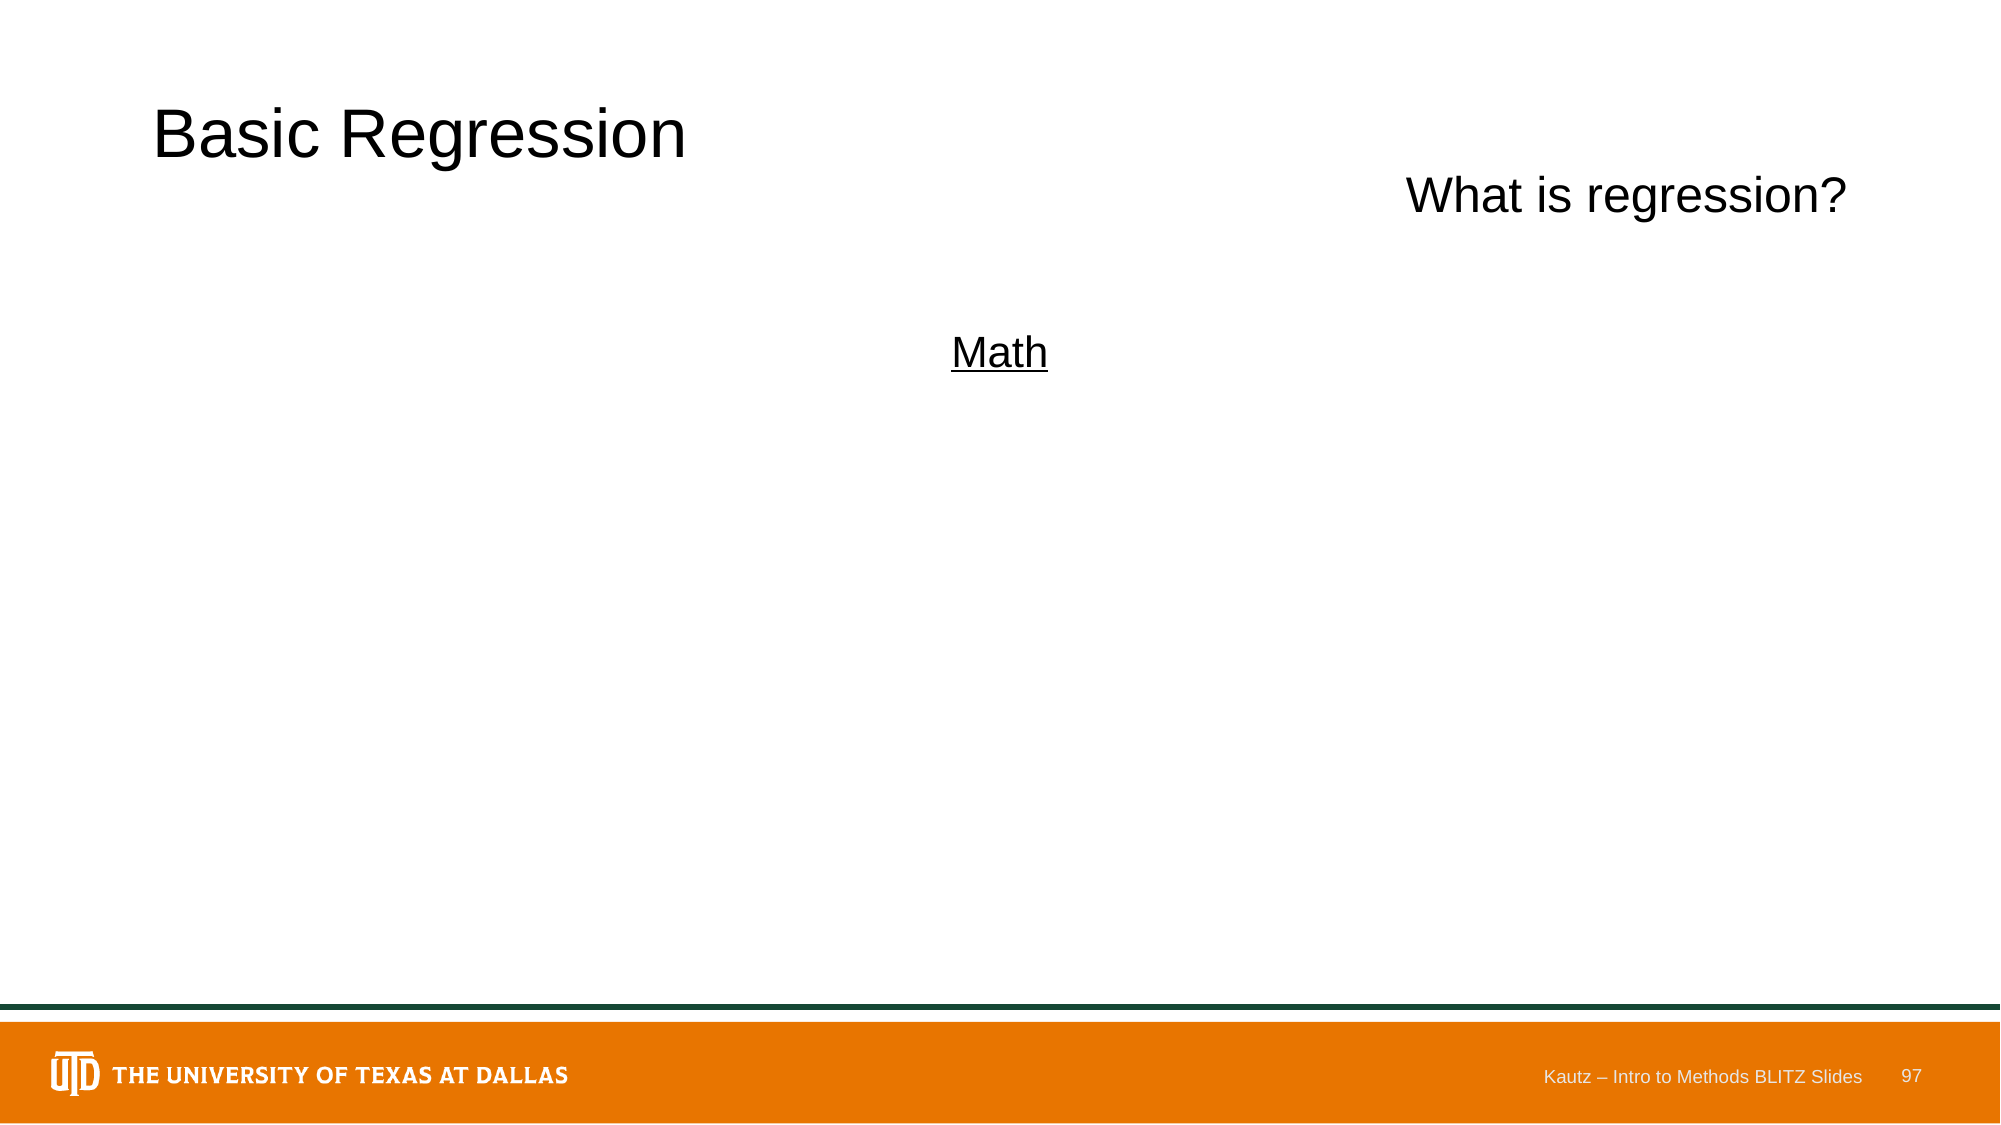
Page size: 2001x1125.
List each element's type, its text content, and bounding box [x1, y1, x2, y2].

slide_number 97 [1862, 1063, 1938, 1088]
text_box What is regression? [137, 40, 1863, 231]
footer Kautz – Intro to Methods BLITZ Slides [662, 1059, 1863, 1092]
picture [24, 1021, 588, 1121]
